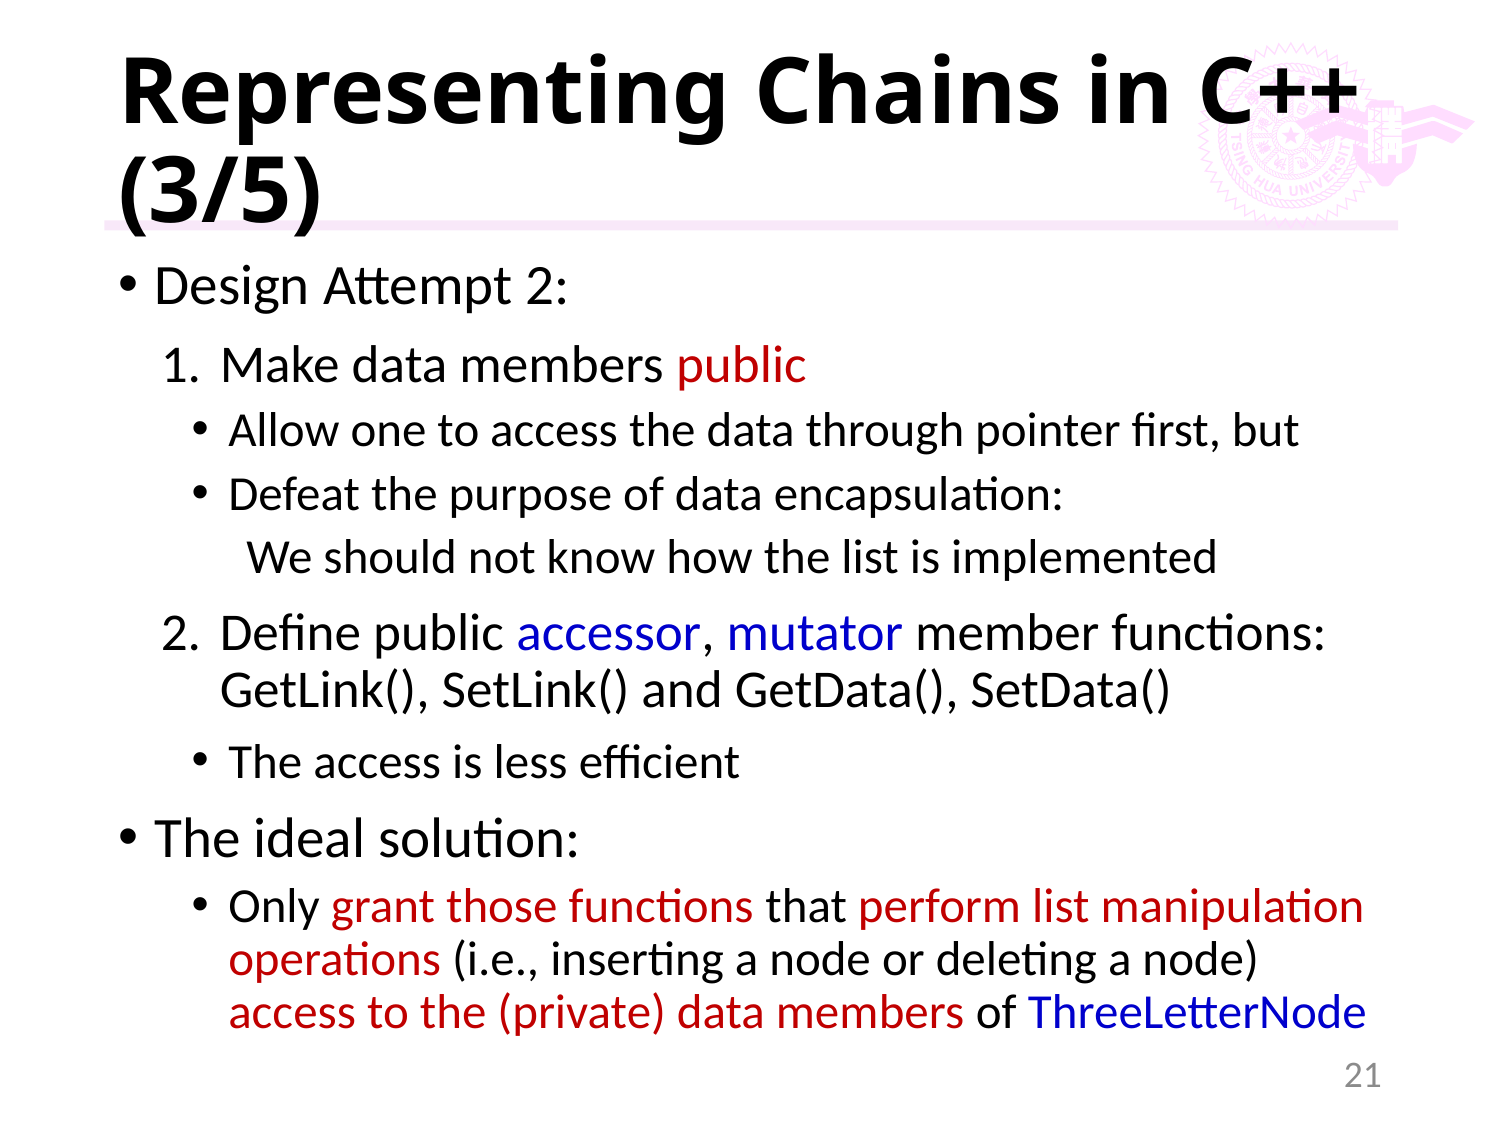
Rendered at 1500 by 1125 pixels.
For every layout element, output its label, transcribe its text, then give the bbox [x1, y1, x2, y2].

title Representing Chains in C++ (3/5) [103, 59, 1397, 228]
list Design Attempt 2: Make data members public Allow one to access the data through pointer first, but Defeat the purpose of data encapsulation: We should not know how the list is implemented Define public accessor, mutator member functions: GetLink(), SetLink() and GetData(), SetData() The access is less efficient The ideal solution: Only grant those functions that perform list manipulation operations (i.e., inserting a node or deleting a node) access to the (private) data members of ThreeLetterNode [103, 247, 1397, 1085]
slide_number 21 [1059, 1042, 1397, 1103]
